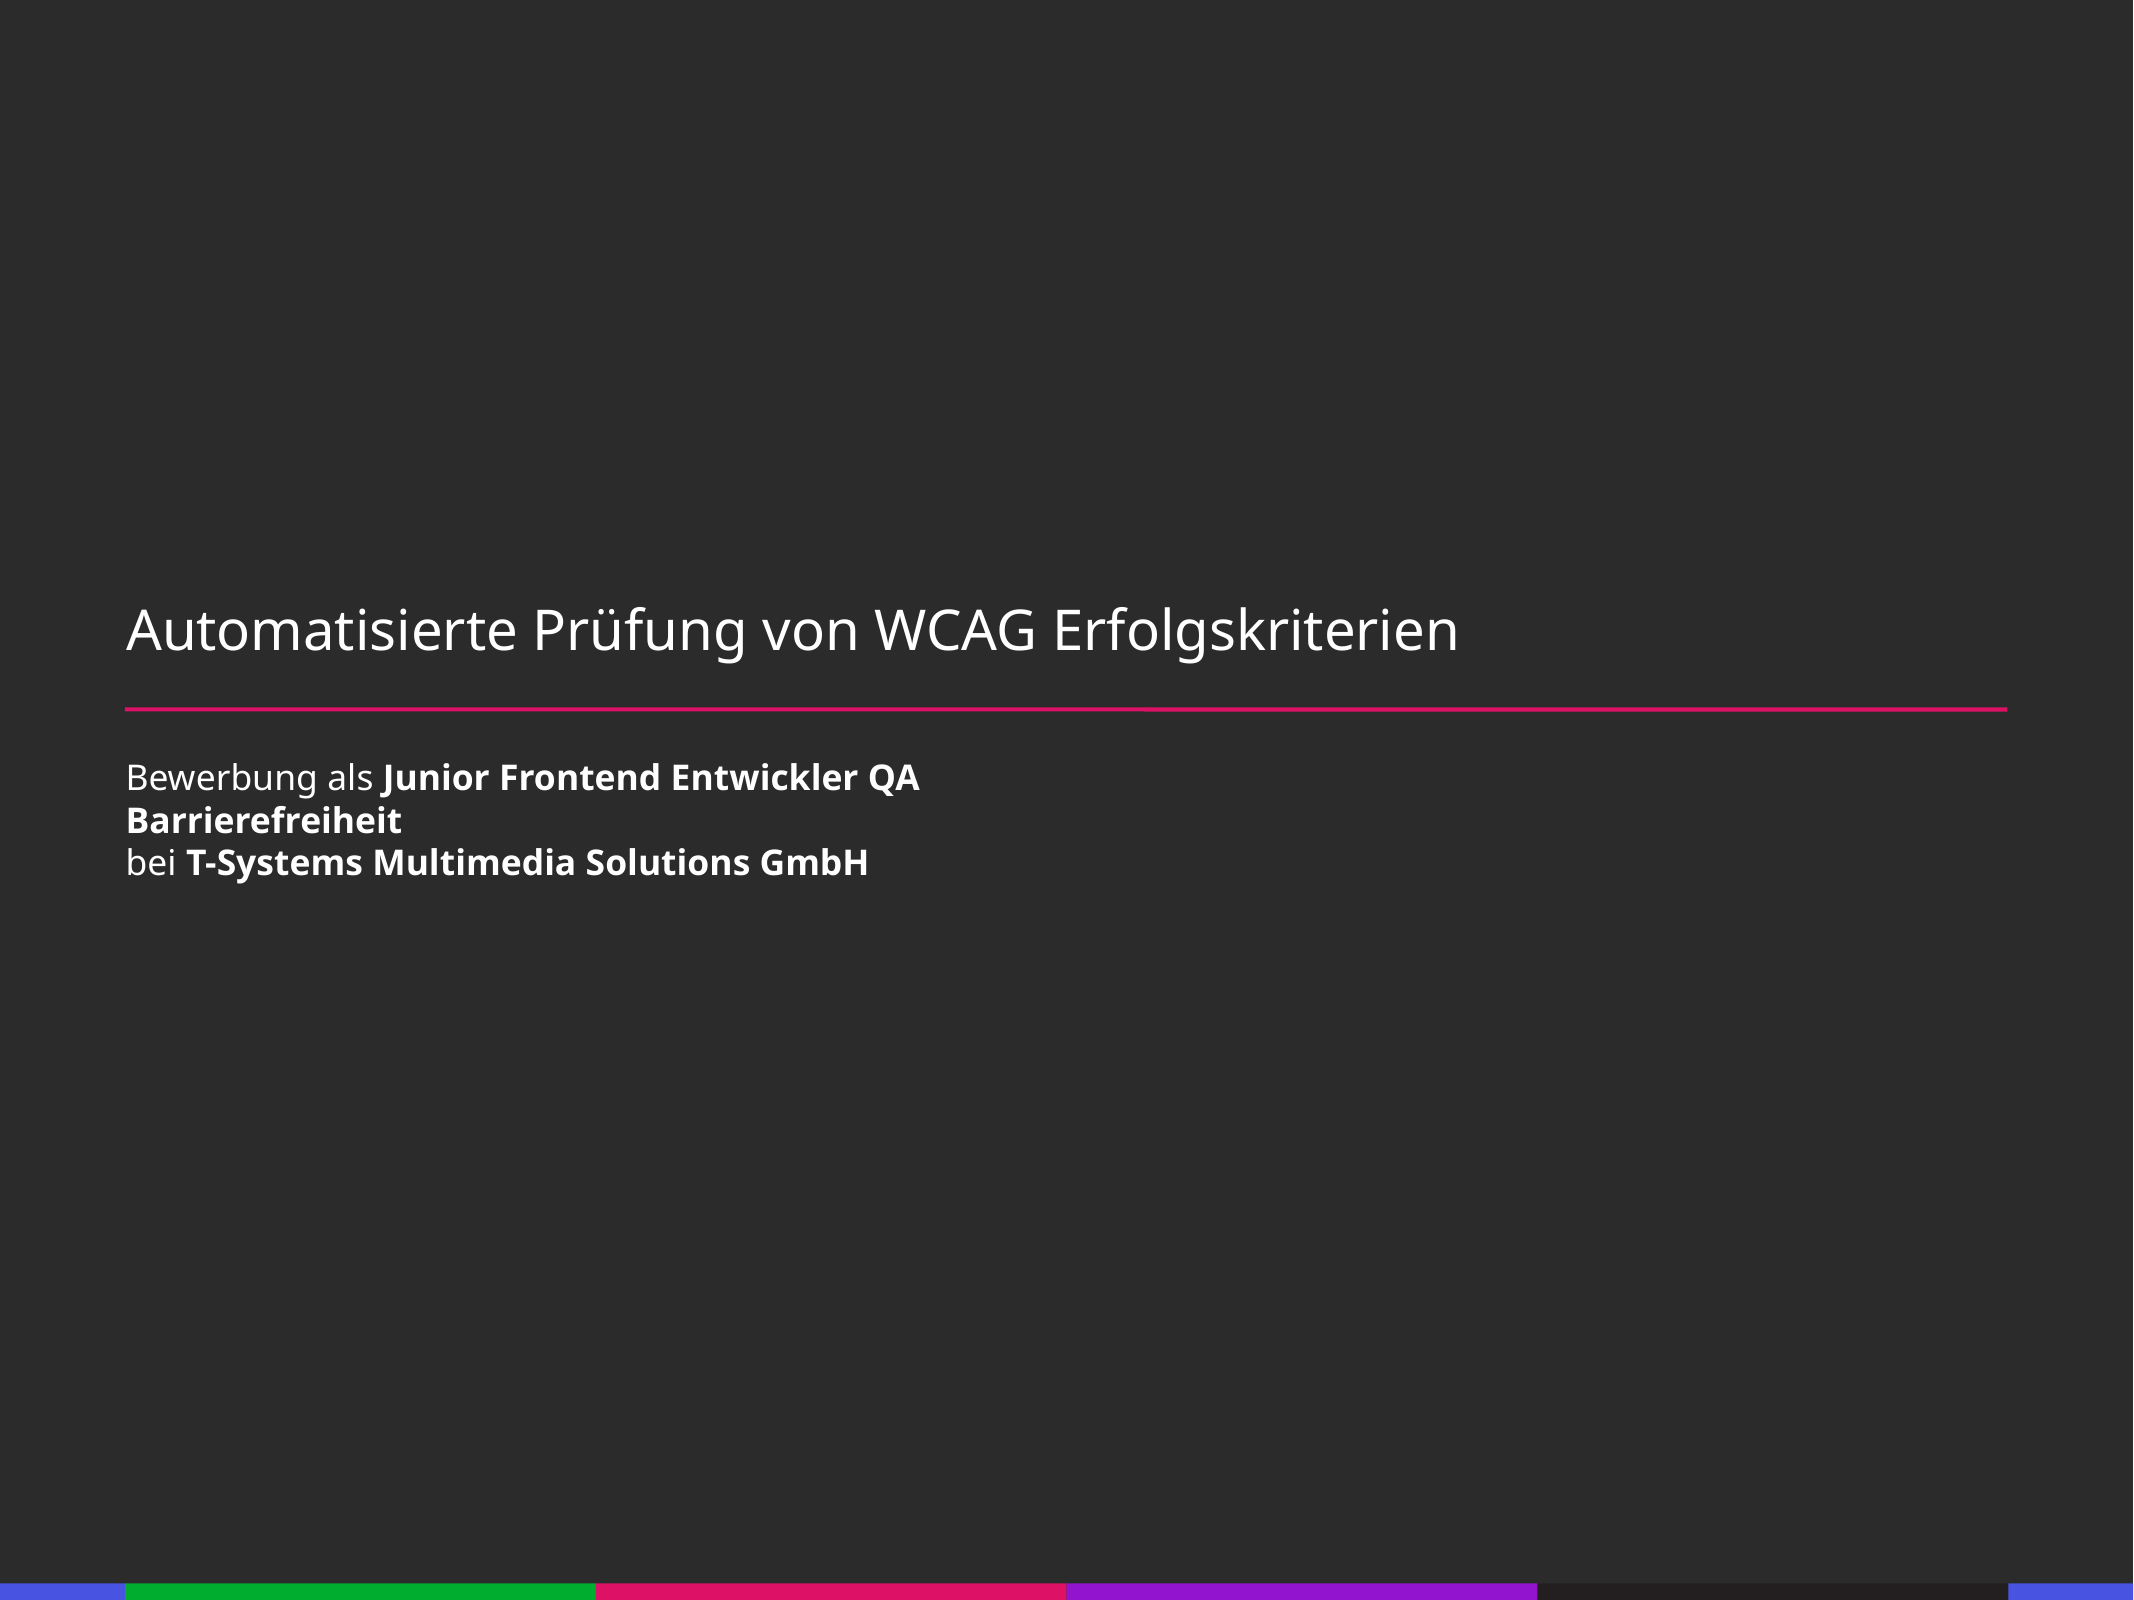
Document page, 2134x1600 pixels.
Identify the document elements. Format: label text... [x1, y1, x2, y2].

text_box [0, 1583, 2134, 1600]
text_box Bewerbung als Junior Frontend Entwickler QA Barrierefreiheit bei T-Systems Multimedia Solutions GmbH [125, 755, 1067, 883]
text_box Automatisierte Prüfung von WCAG Erfolgskriterien [126, 601, 1687, 663]
